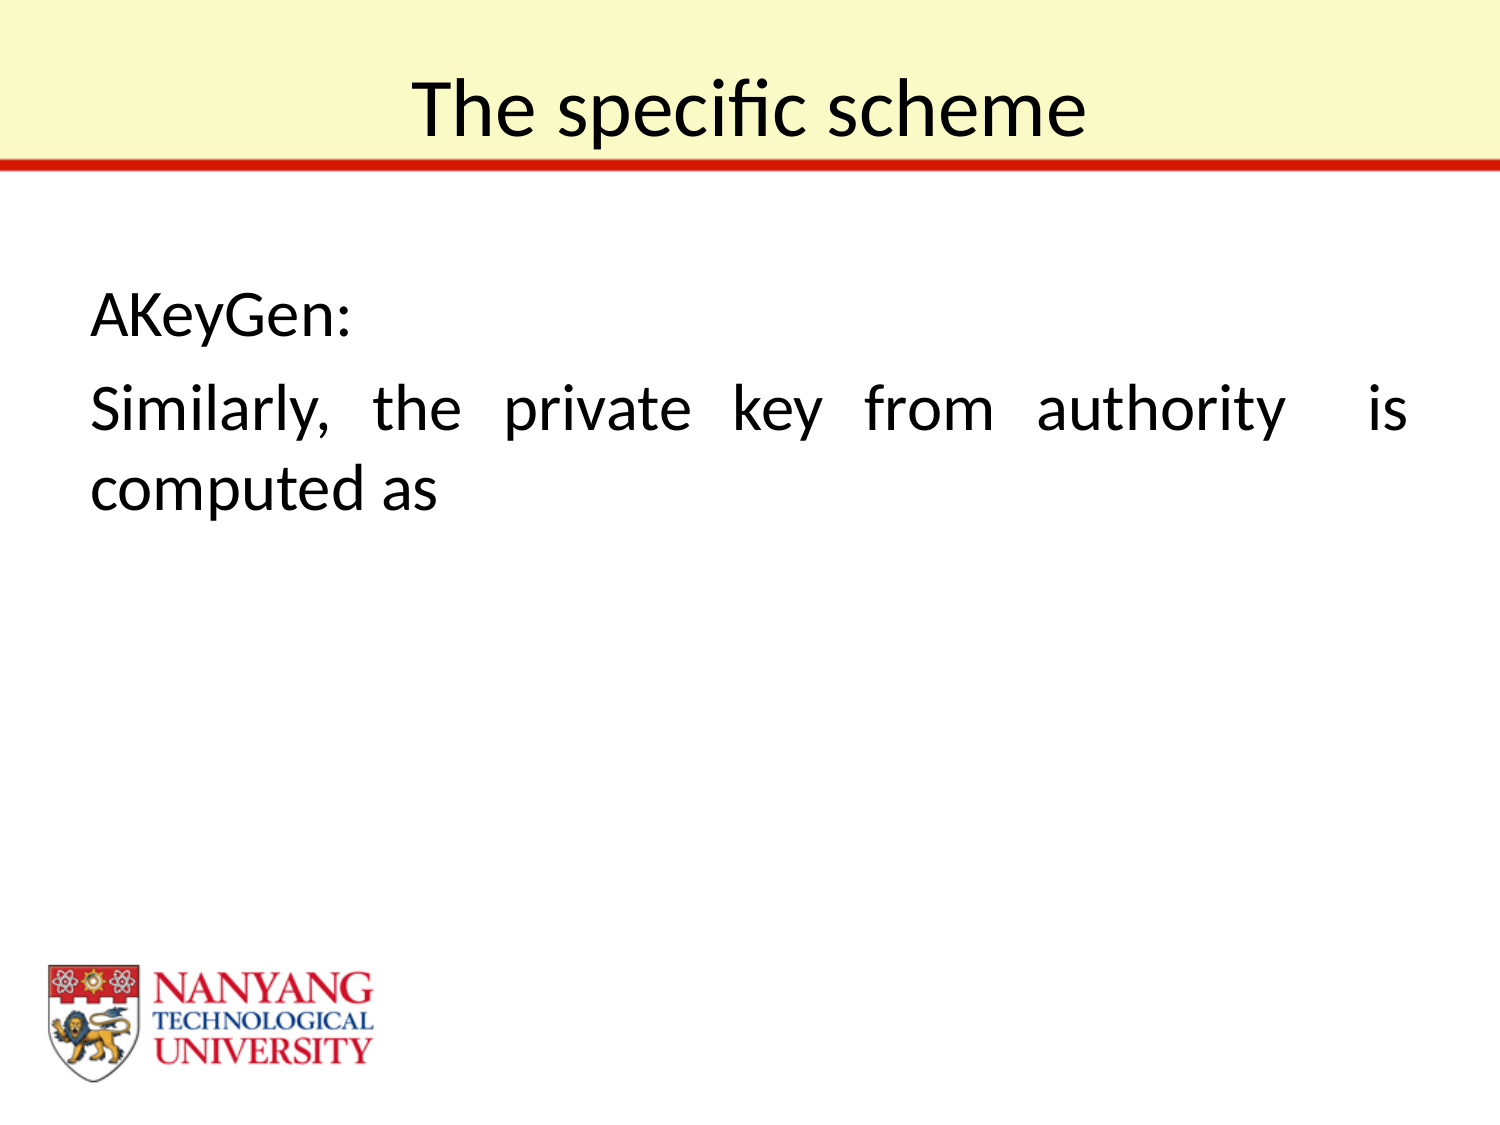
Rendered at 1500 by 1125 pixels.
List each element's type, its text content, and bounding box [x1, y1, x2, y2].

picture [0, 0, 1500, 1125]
title The specific scheme [75, 45, 1425, 161]
